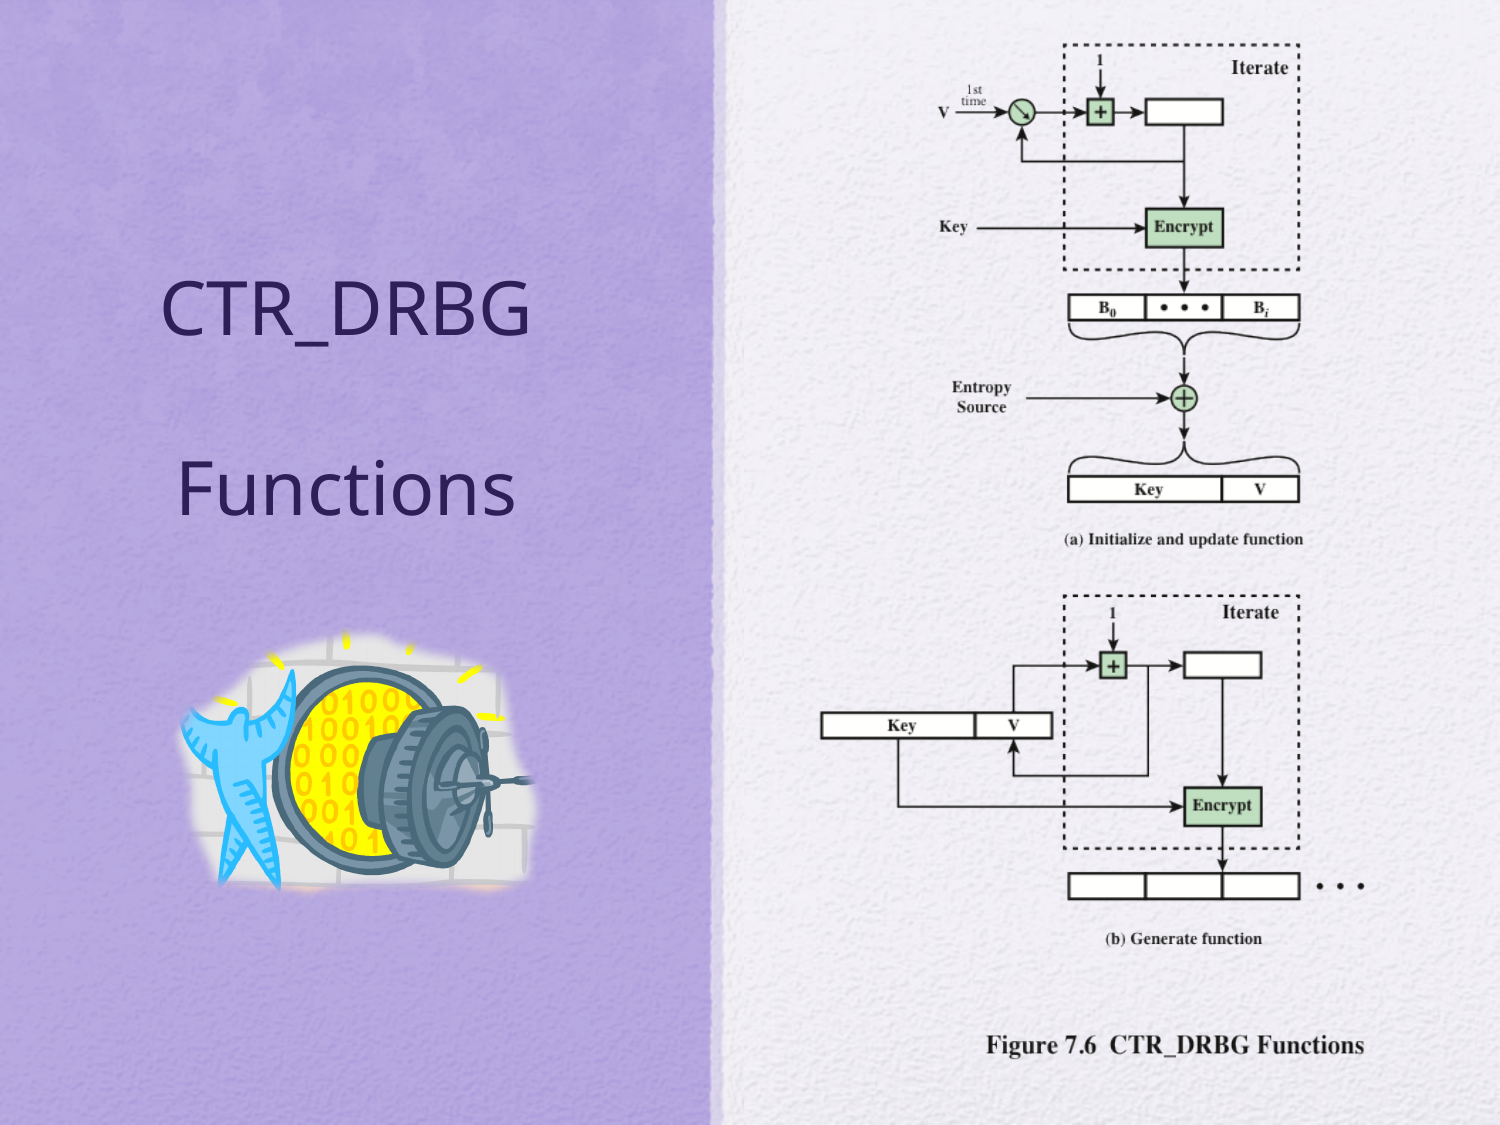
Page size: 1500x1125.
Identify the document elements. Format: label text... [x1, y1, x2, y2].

title CTR_DRBG Functions [49, 162, 643, 538]
picture [700, 0, 1500, 1125]
picture [159, 609, 561, 909]
